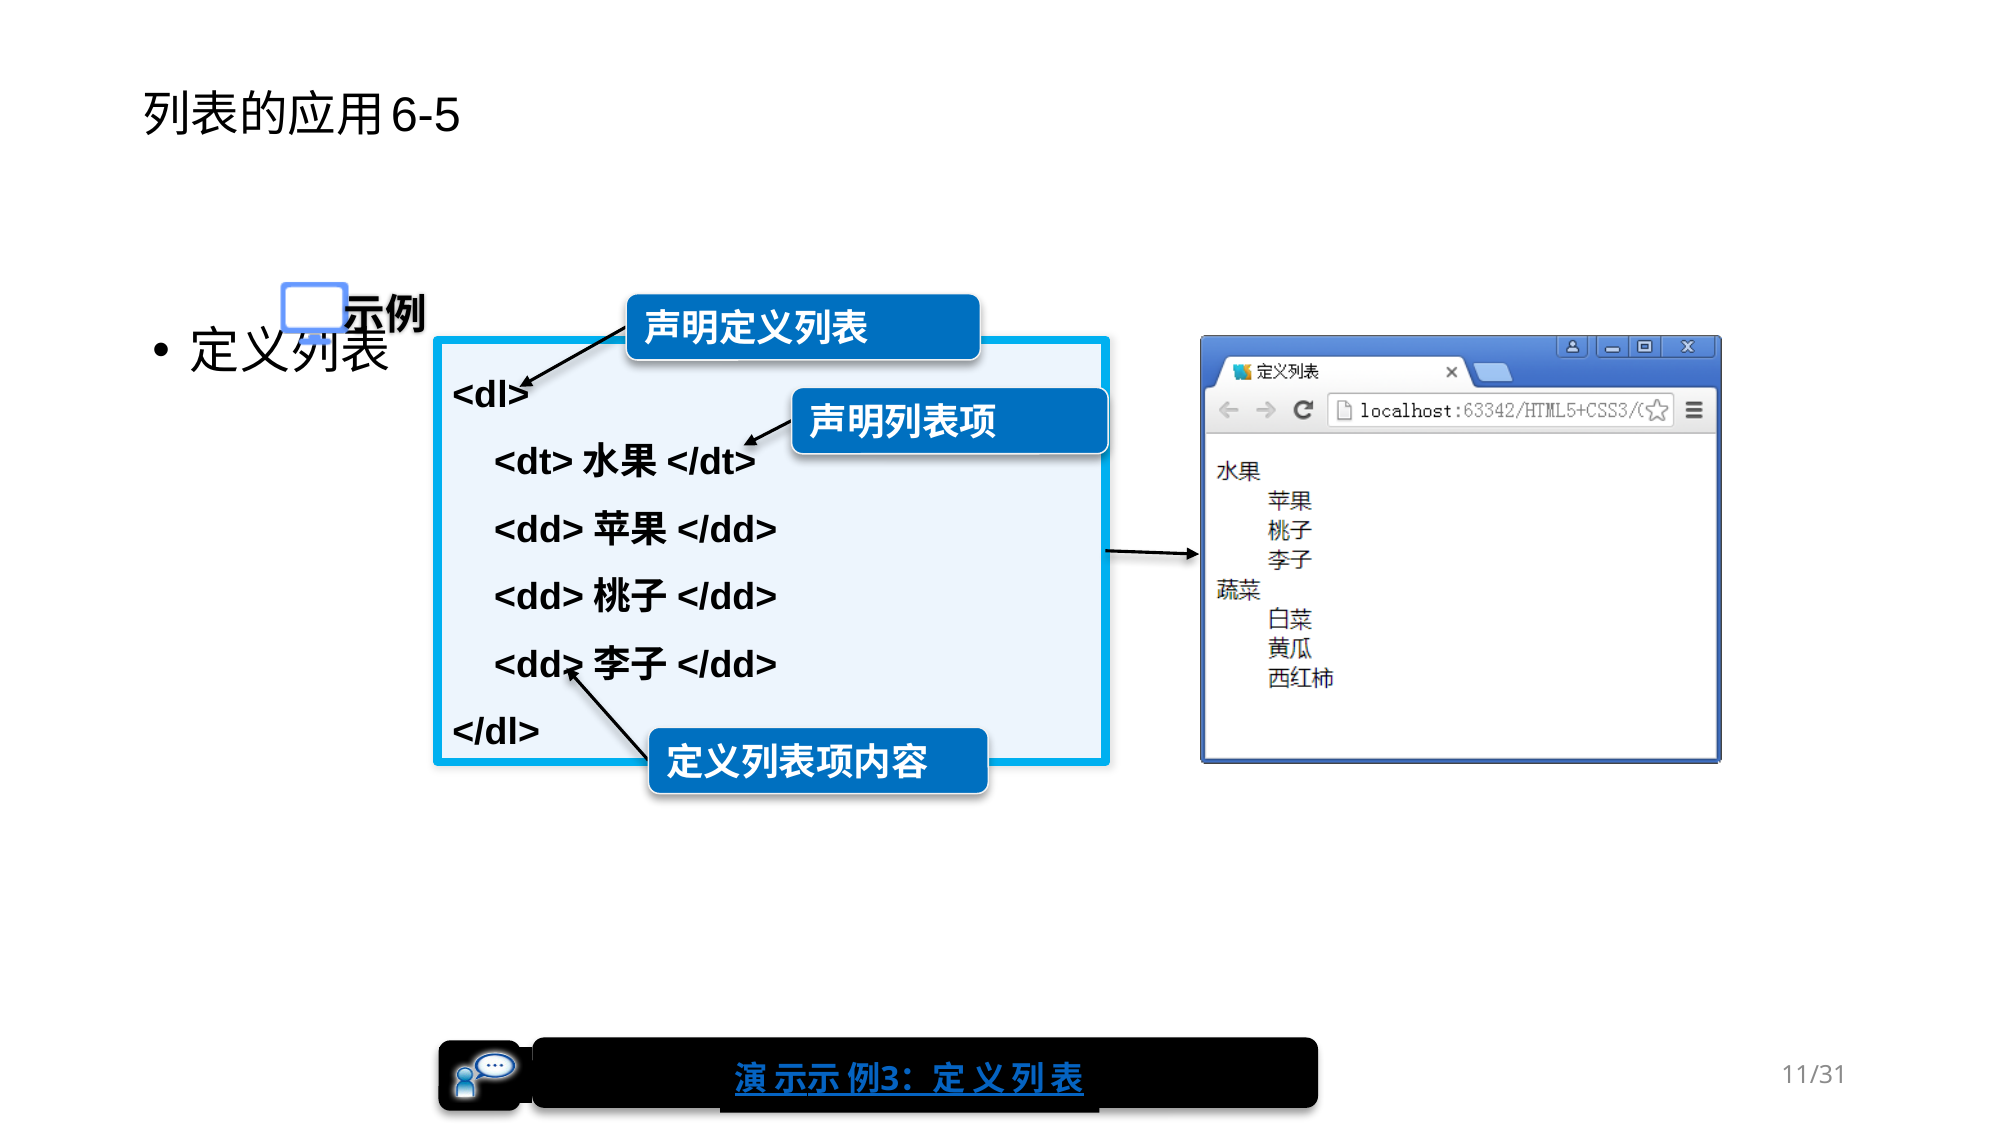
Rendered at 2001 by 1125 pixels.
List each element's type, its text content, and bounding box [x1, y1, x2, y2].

text_box 声明定义列表 [626, 293, 981, 360]
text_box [279, 278, 443, 347]
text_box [566, 667, 649, 761]
list 定义列表 [137, 299, 1863, 1014]
slide_number /31 [1412, 1042, 1863, 1103]
text_box 声明列表项 [791, 387, 1109, 454]
picture [1200, 335, 1722, 764]
text_box <dl> <dt>水果</dt> <dd>苹果</dd> <dd>桃子</dd> <dd>李子</dd> </dl> [437, 339, 1106, 762]
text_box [1105, 550, 1200, 555]
text_box 定义列表项内容 [648, 727, 989, 794]
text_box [743, 420, 838, 446]
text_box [519, 326, 672, 387]
title 列表的应用6-5 [127, 63, 989, 149]
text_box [438, 1037, 1319, 1111]
